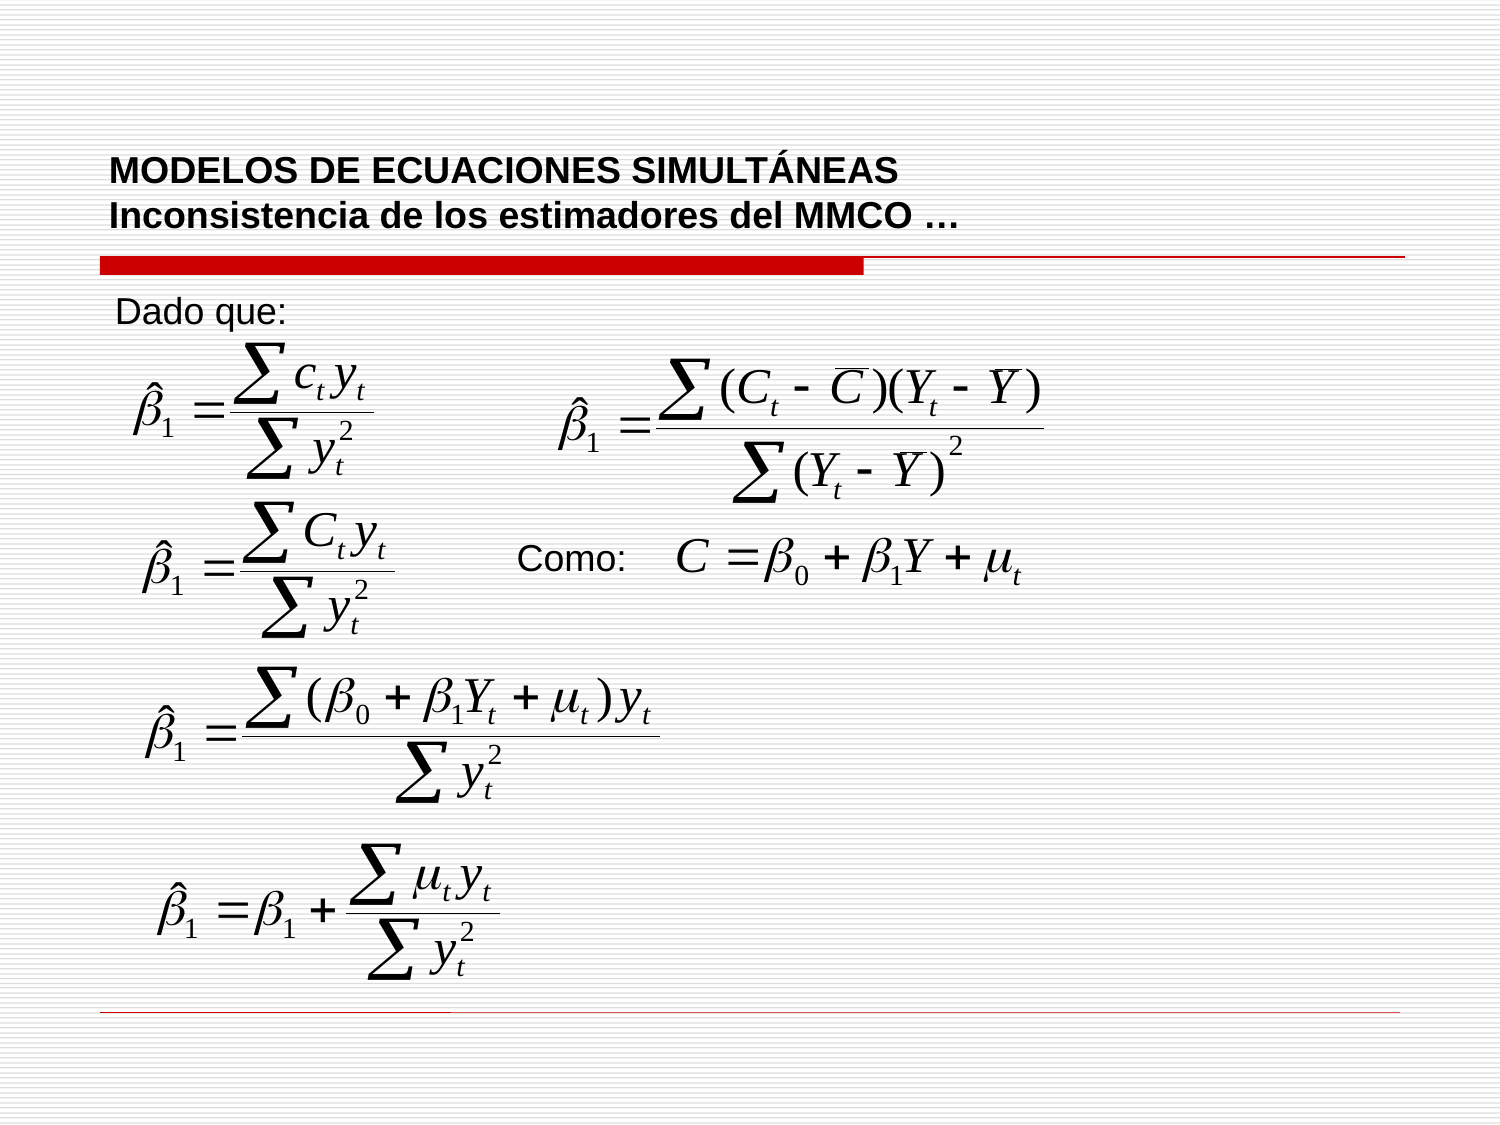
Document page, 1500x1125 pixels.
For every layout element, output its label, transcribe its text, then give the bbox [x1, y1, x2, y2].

text_box MODELOS DE ECUACIONES SIMULTÁNEAS Inconsistencia de los estimadores del MMCO … [94, 140, 1407, 244]
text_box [147, 833, 513, 993]
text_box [548, 348, 1055, 516]
picture [0, 0, 1500, 1125]
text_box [668, 522, 1034, 599]
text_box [135, 656, 671, 816]
text_box Dado que: [100, 279, 325, 340]
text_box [123, 333, 384, 492]
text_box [133, 491, 406, 651]
text_box Como: [501, 527, 644, 587]
